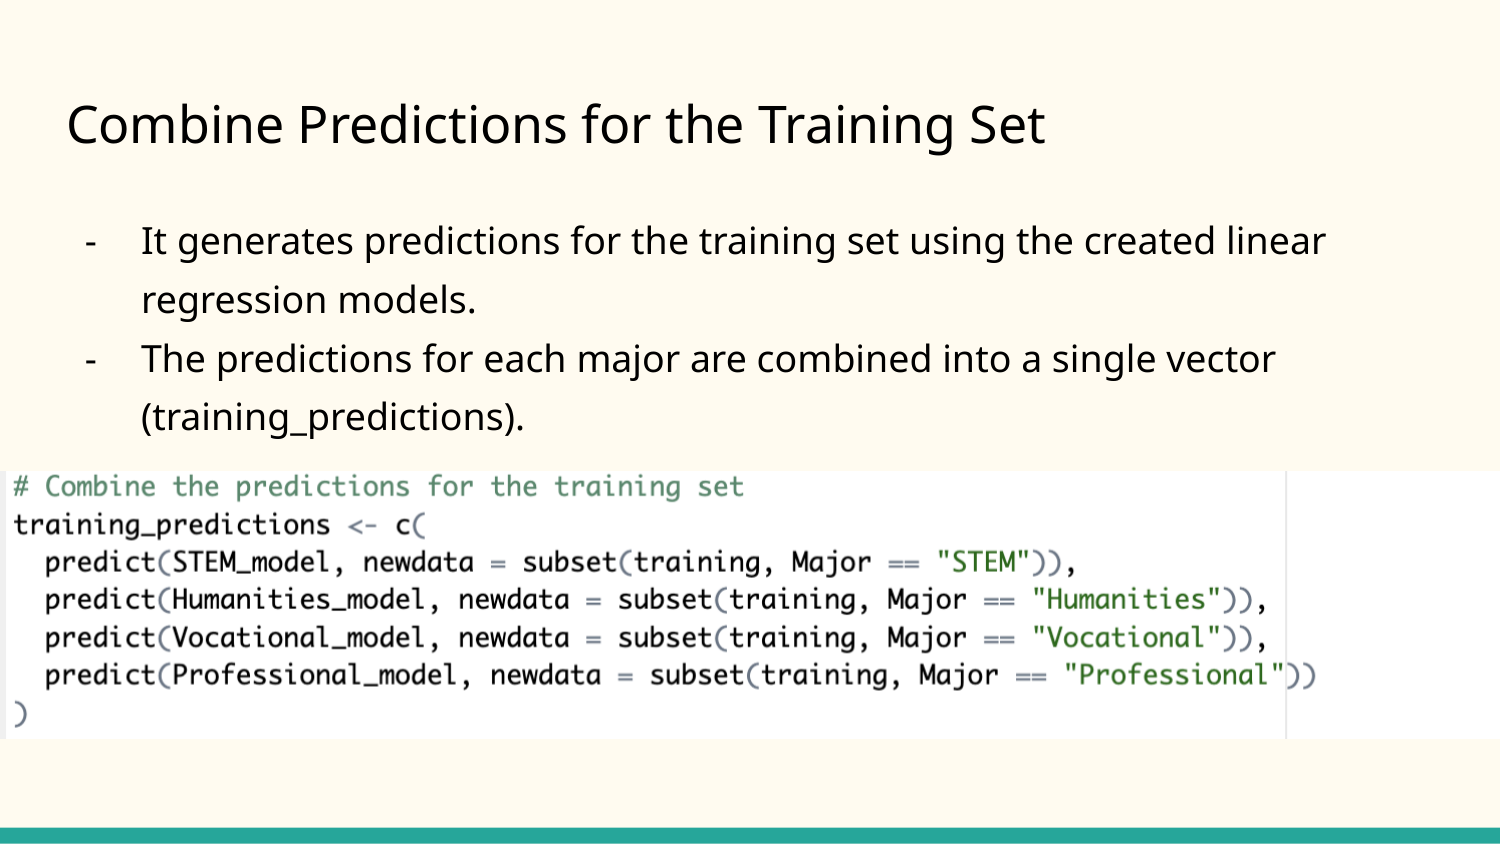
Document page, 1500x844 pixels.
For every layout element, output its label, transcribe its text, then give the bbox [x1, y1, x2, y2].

title Combine Predictions for the Training Set [51, 72, 1449, 174]
list It generates predictions for the training set using the created linear regression models. The predictions for each major are combined into a single vector (training_predictions). [51, 192, 1449, 470]
picture [0, 471, 1500, 739]
